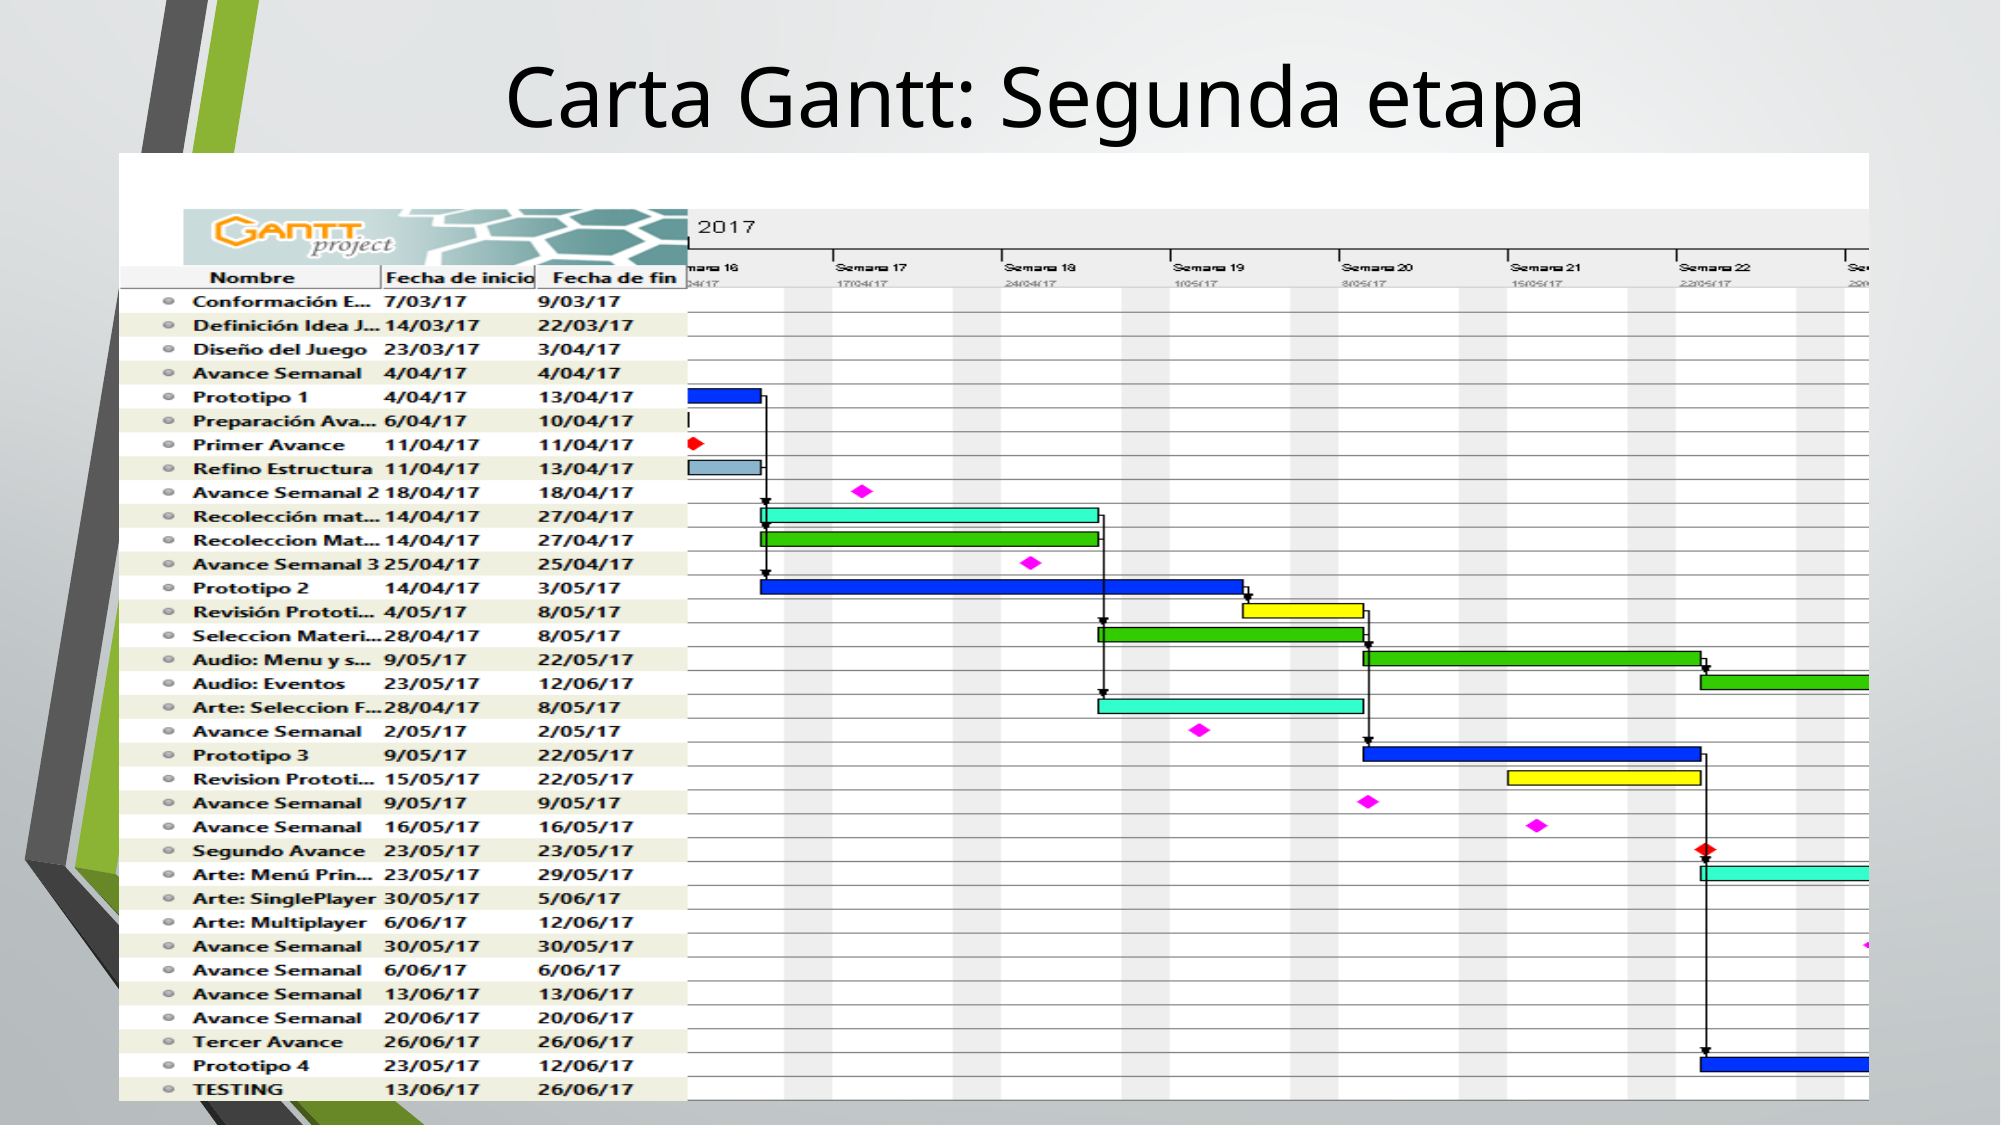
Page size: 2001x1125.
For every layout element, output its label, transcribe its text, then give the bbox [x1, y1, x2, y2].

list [118, 152, 1869, 1101]
title Carta Gantt: Segunda etapa [224, 0, 1869, 152]
